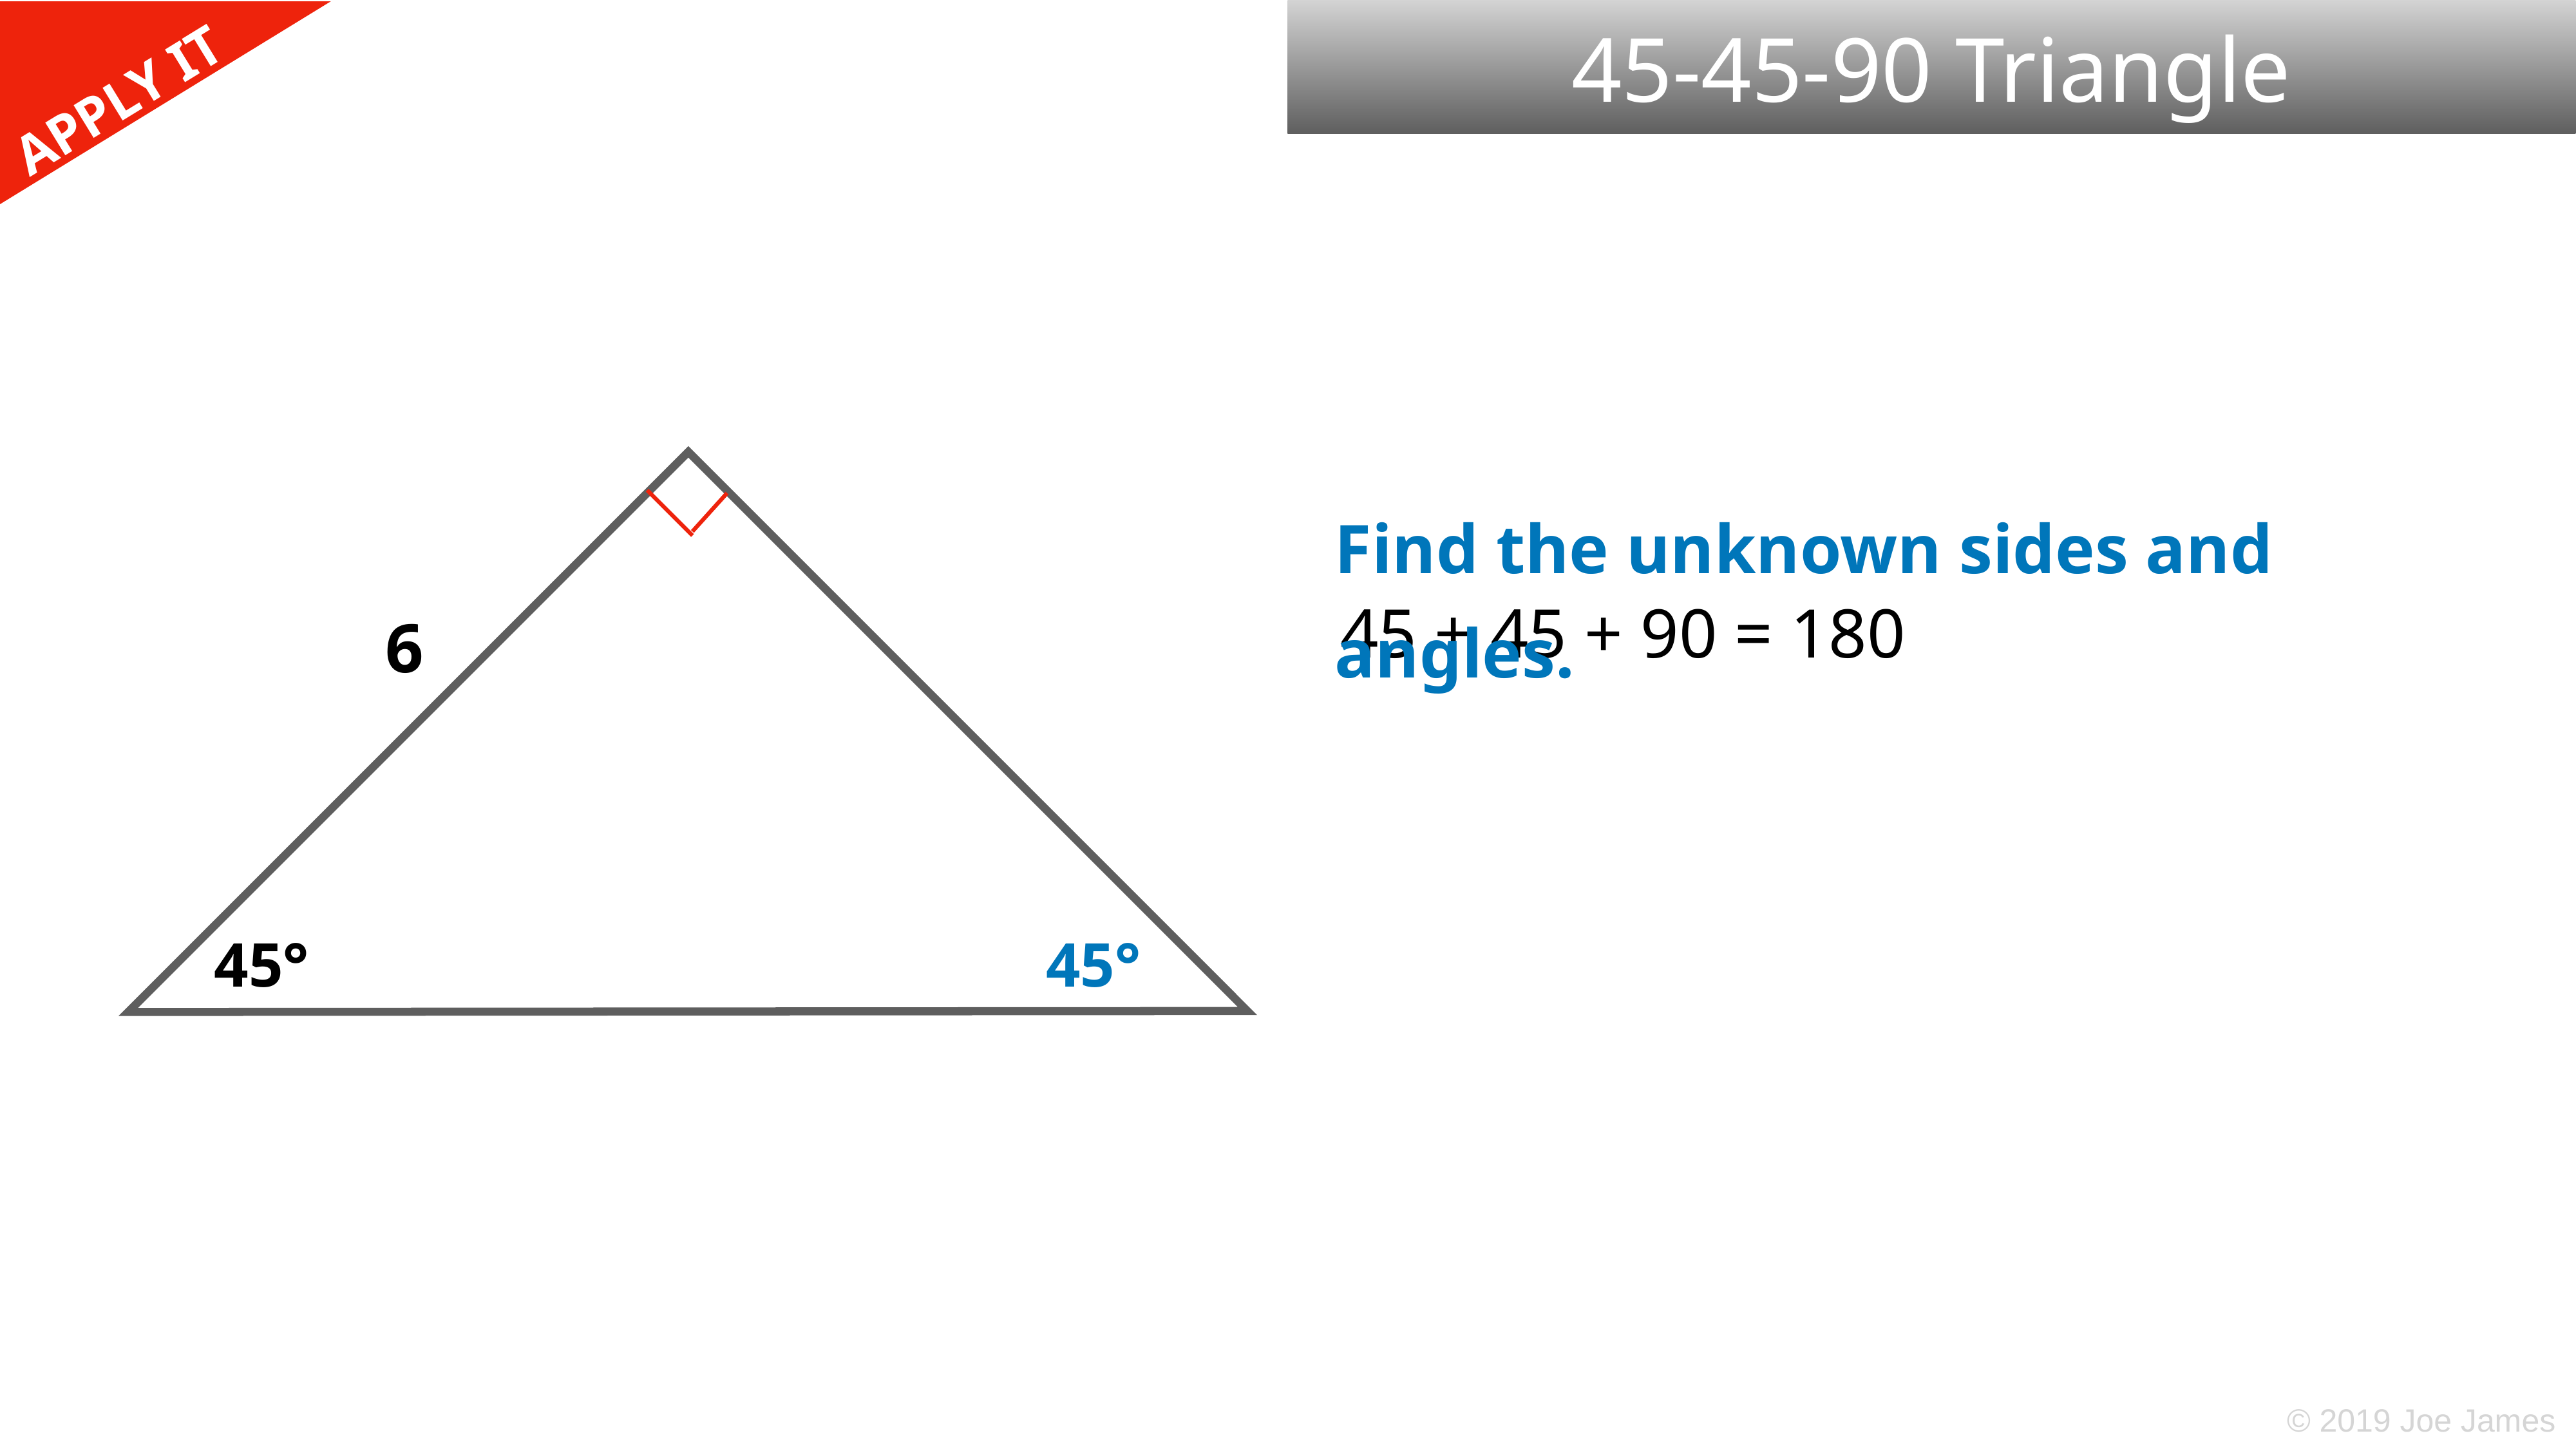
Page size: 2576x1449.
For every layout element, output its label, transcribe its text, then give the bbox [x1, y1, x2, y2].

text_box 45° [209, 921, 315, 1005]
list 45-45-90 Triangle [1287, 0, 2576, 135]
text_box [128, 451, 1248, 1012]
text_box 45° [1041, 921, 1147, 1005]
text_box Find the unknown sides and angles. [1329, 477, 2510, 697]
text_box 6 [380, 600, 430, 692]
